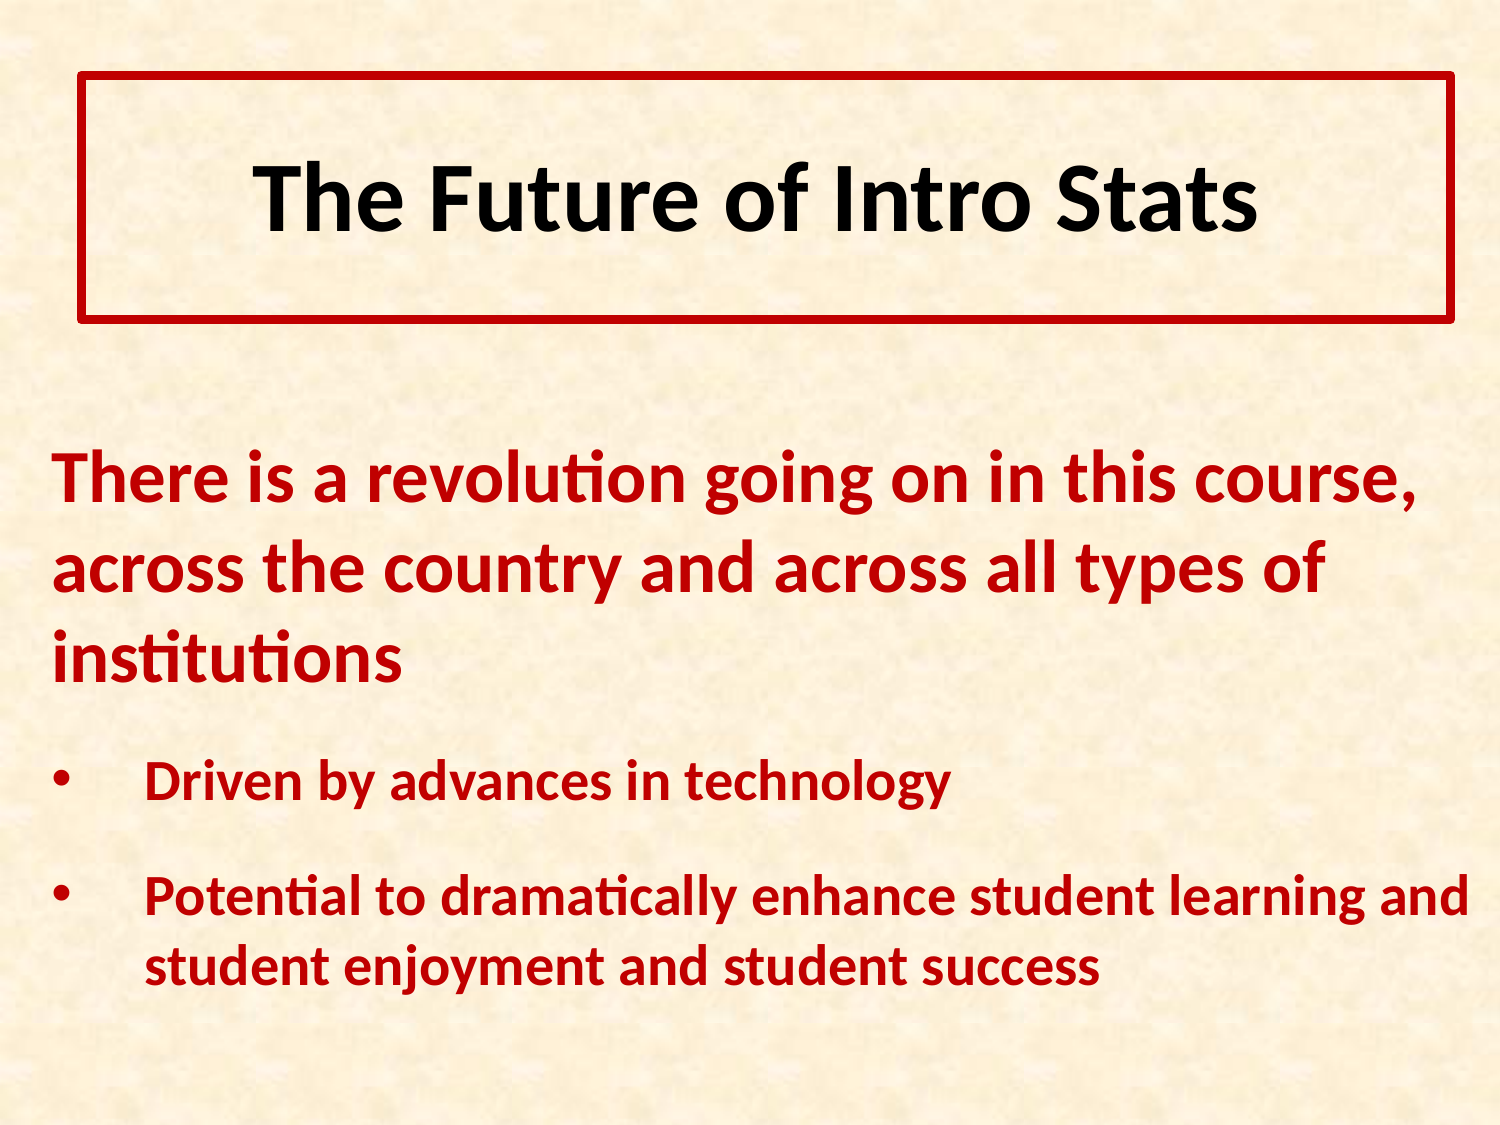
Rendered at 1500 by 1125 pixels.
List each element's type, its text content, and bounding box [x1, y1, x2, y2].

picture [0, 0, 1500, 1125]
text_box [79, 73, 1452, 322]
subtitle There is a revolution going on in this course, across the country and across all types of institutions Driven by advances in technology Potential to dramatically enhance student learning and student enjoyment and student success [36, 419, 1495, 887]
title The Future of Intro Stats [67, 92, 79, 290]
